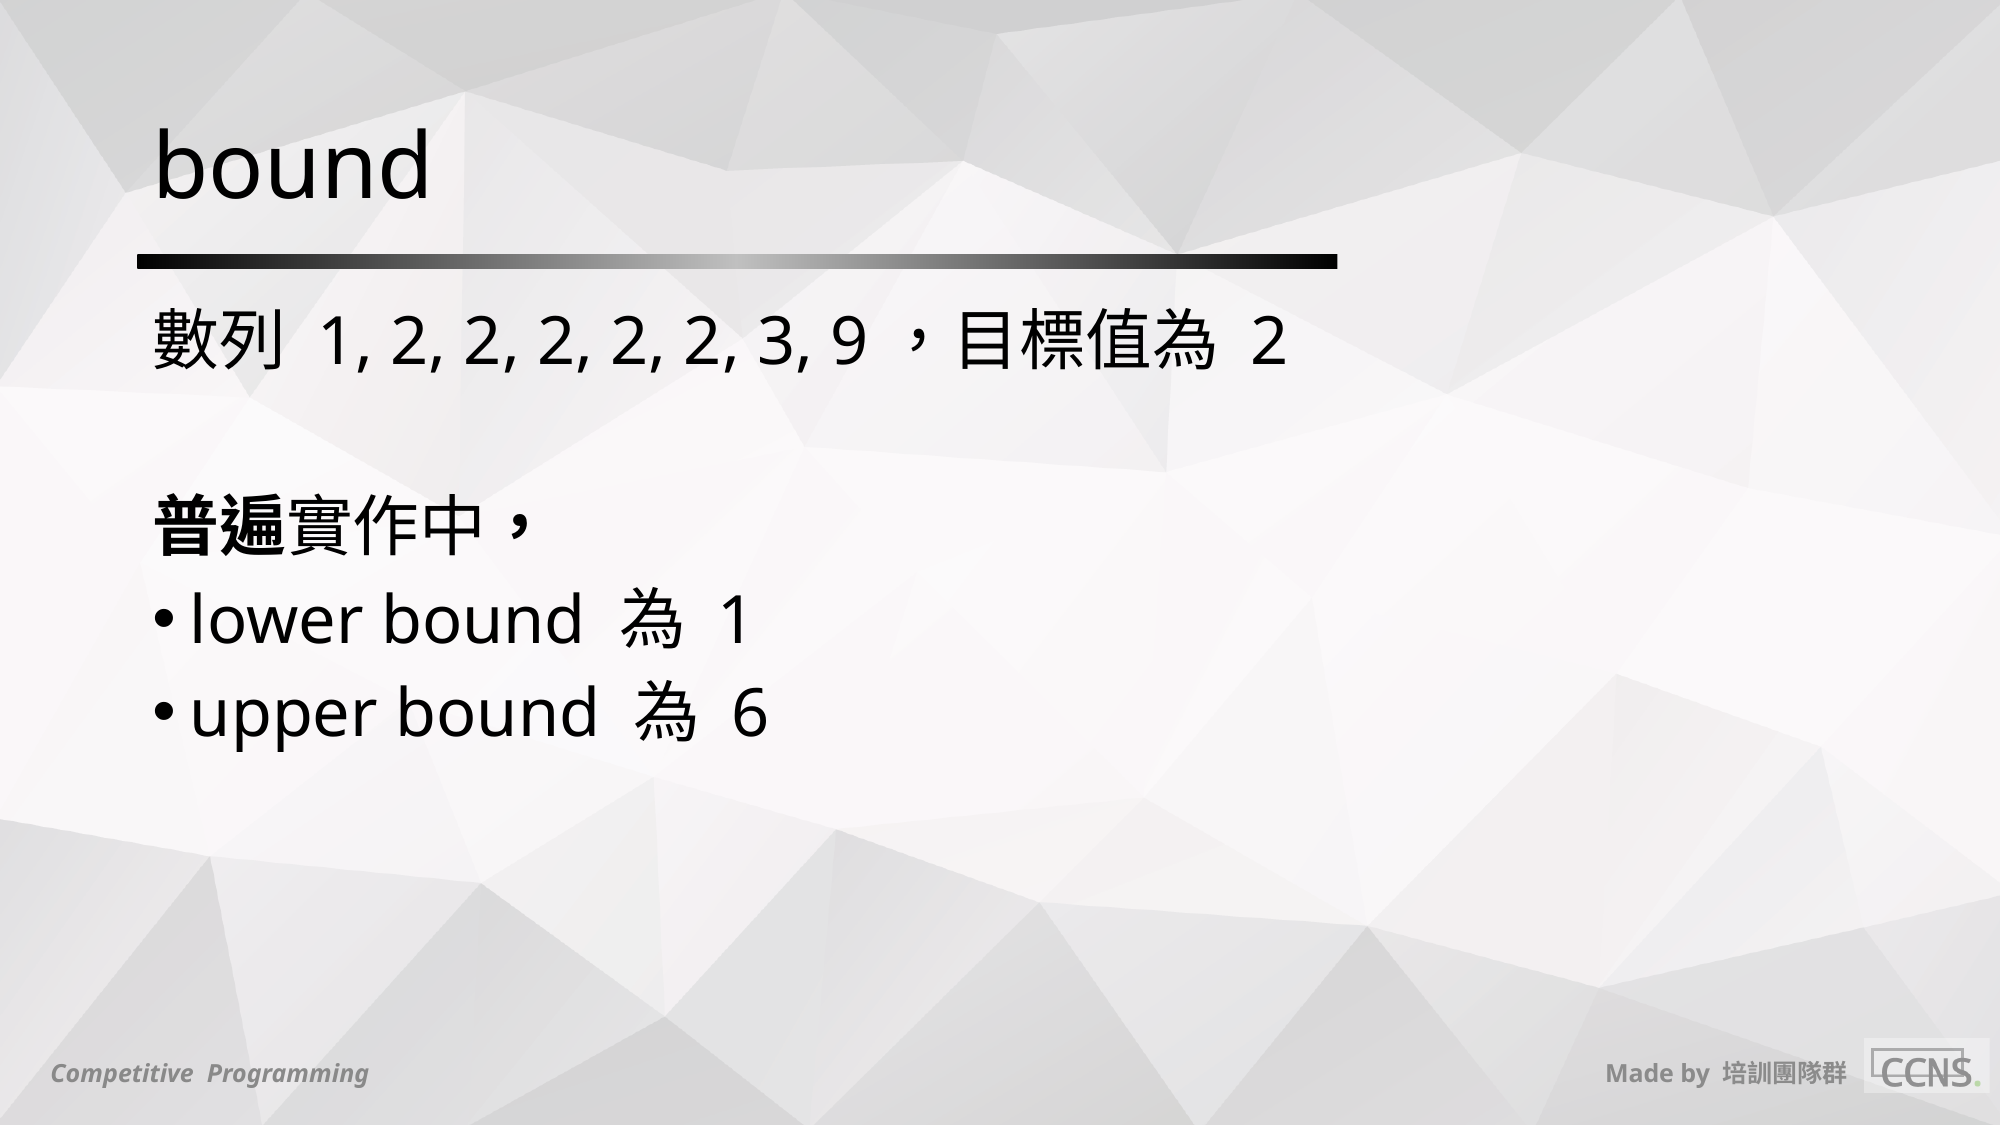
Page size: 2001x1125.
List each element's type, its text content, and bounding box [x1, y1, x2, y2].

title bound [137, 59, 1863, 278]
list 數列 1, 2, 2, 2, 2, 2, 3, 9，目標值為 2 普遍實作中， lower bound 為 1 upper bound 為 6 [137, 299, 1863, 1014]
picture [0, 0, 2000, 1125]
